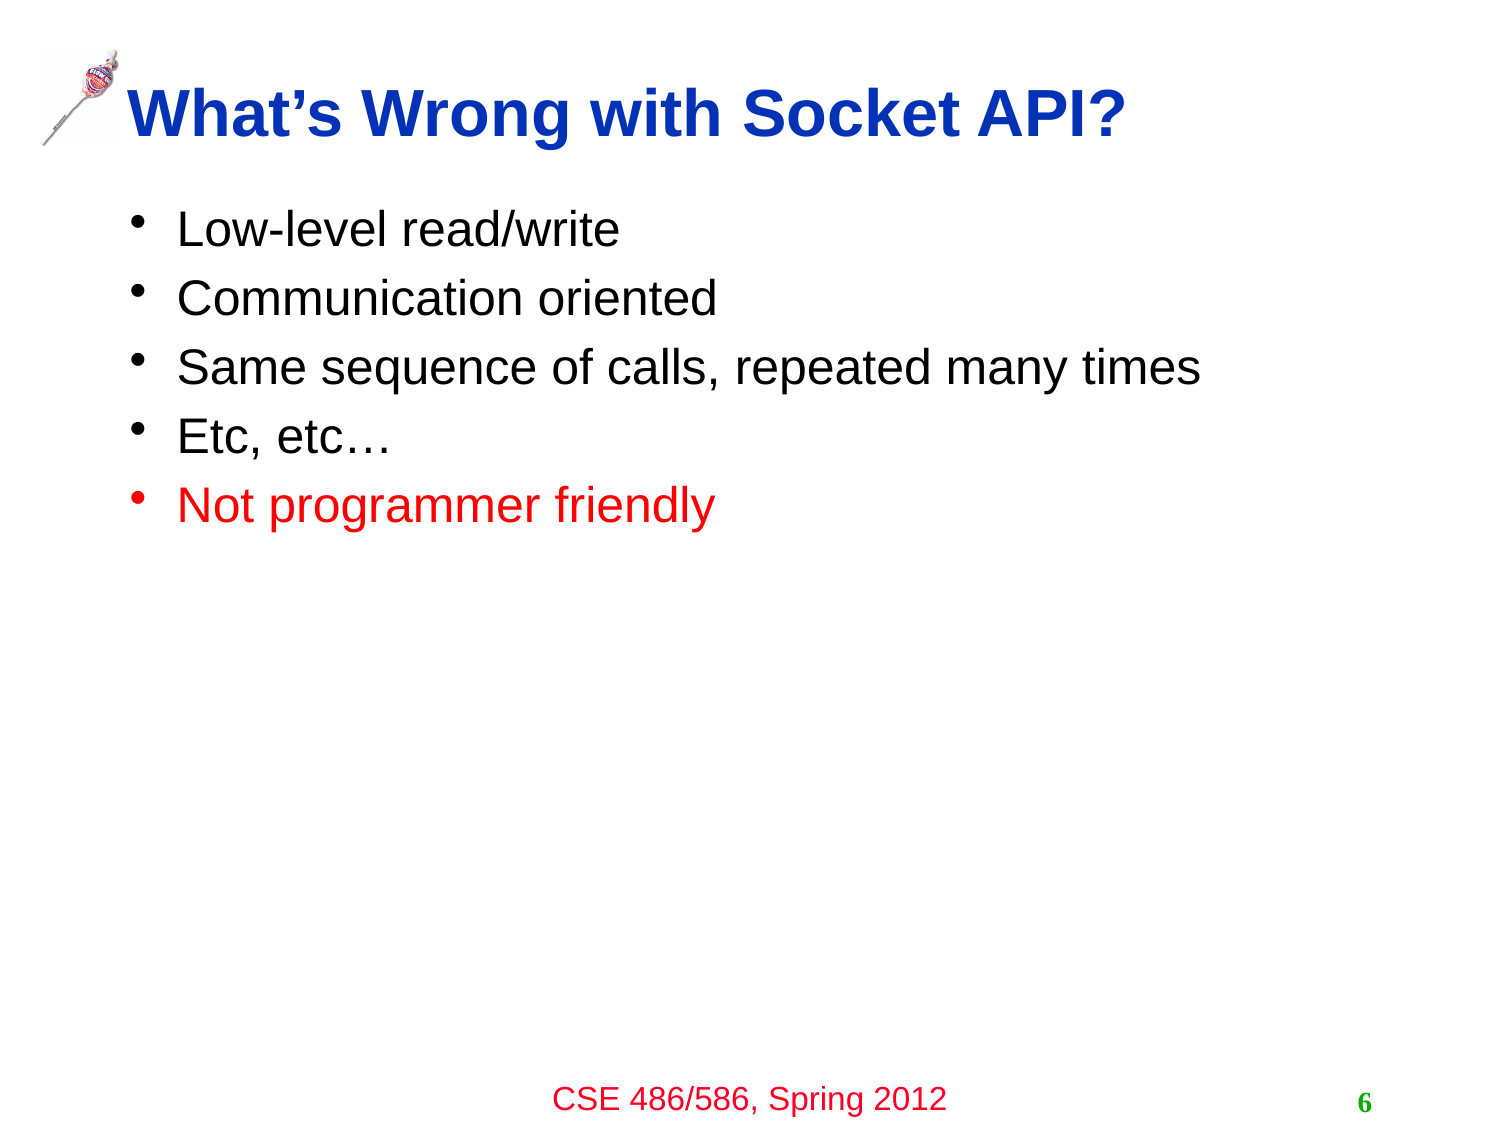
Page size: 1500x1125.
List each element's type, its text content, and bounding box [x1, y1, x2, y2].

picture [37, 49, 123, 148]
list Low-level read/write Communication oriented Same sequence of calls, repeated many times Etc, etc… Not programmer friendly [114, 195, 1376, 1005]
slide_number 6 [1074, 1076, 1388, 1125]
title What’s Wrong with Socket API? [112, 53, 1310, 176]
